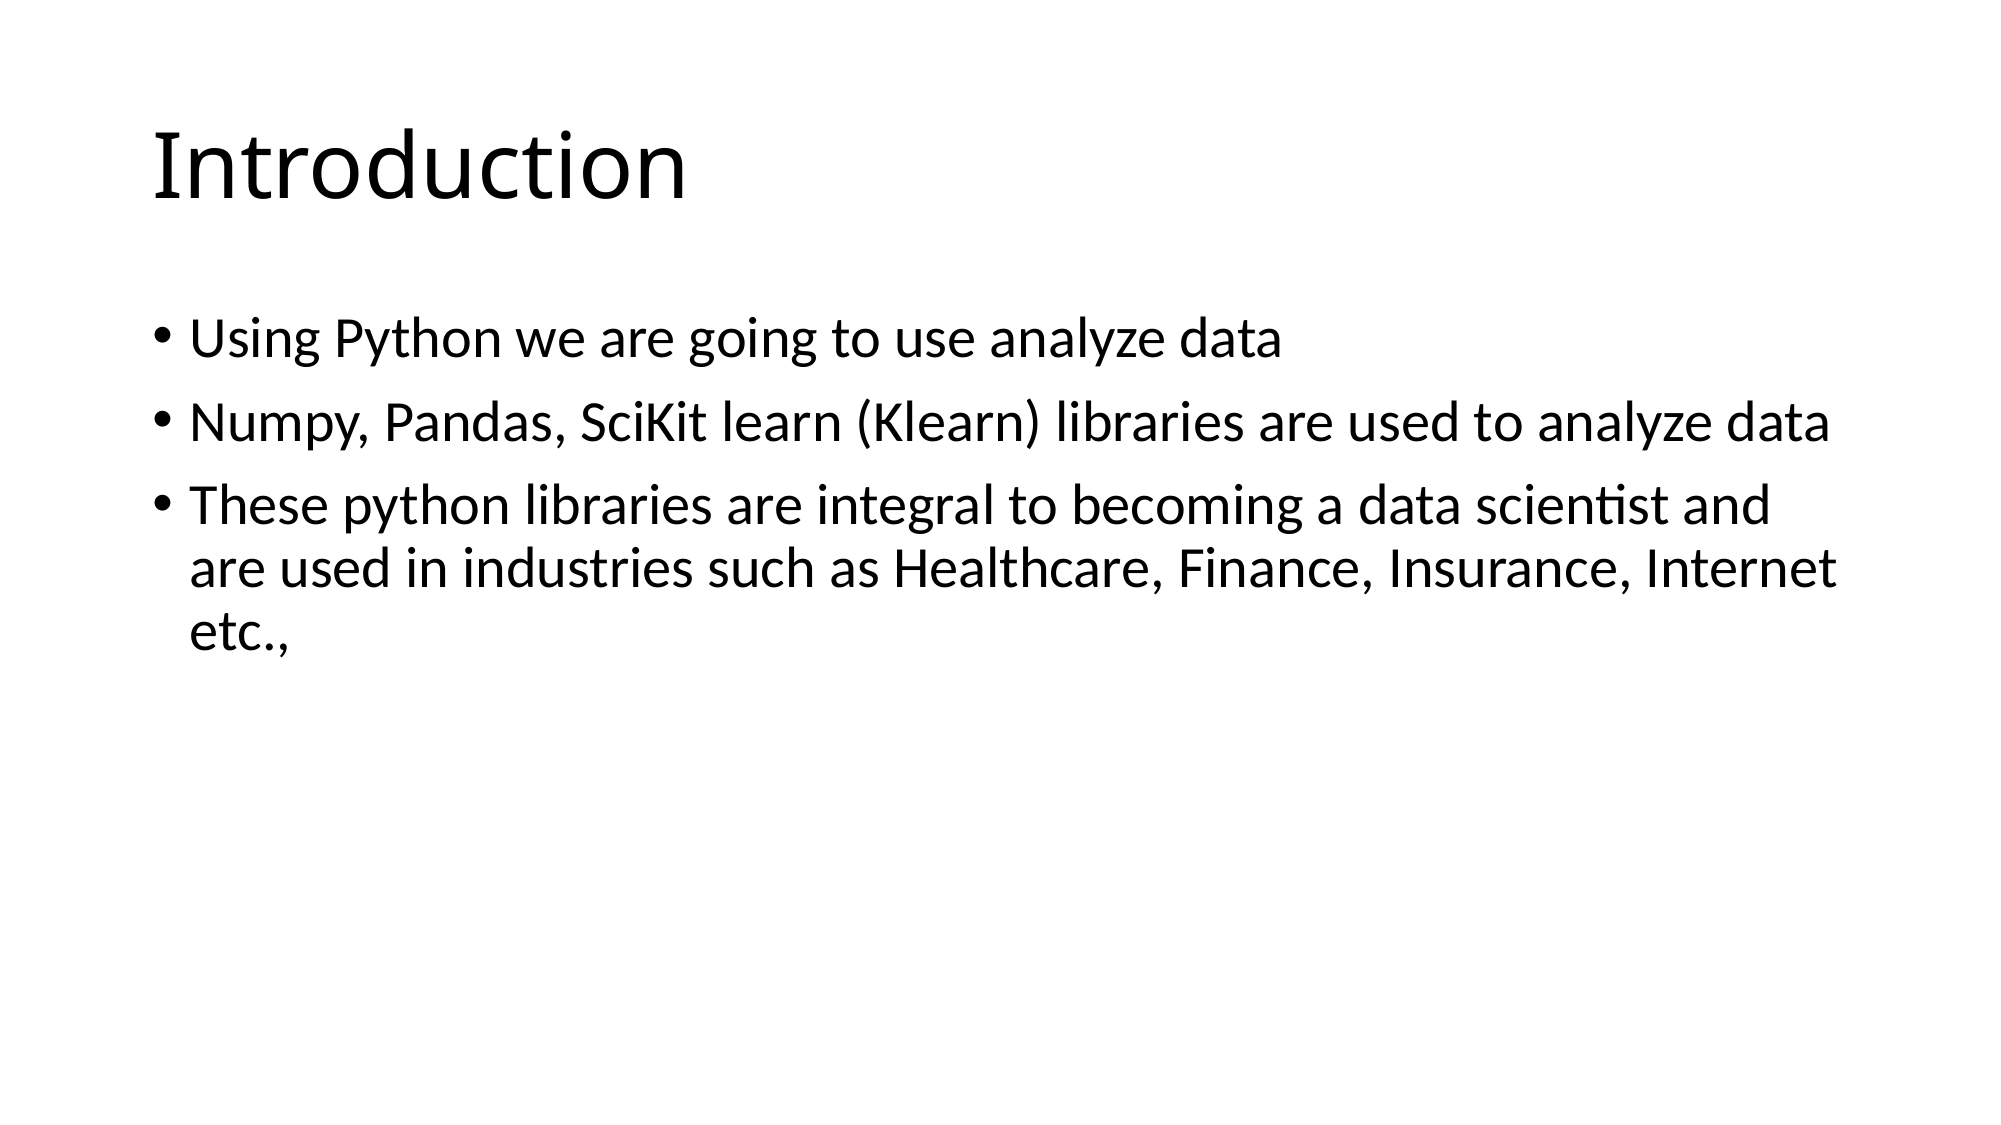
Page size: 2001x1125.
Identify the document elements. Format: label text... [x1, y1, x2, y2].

list Using Python we are going to use analyze data Numpy, Pandas, SciKit learn (Klearn) libraries are used to analyze data These python libraries are integral to becoming a data scientist and are used in industries such as Healthcare, Finance, Insurance, Internet etc., [137, 299, 1863, 1014]
title Introduction [137, 59, 1863, 278]
